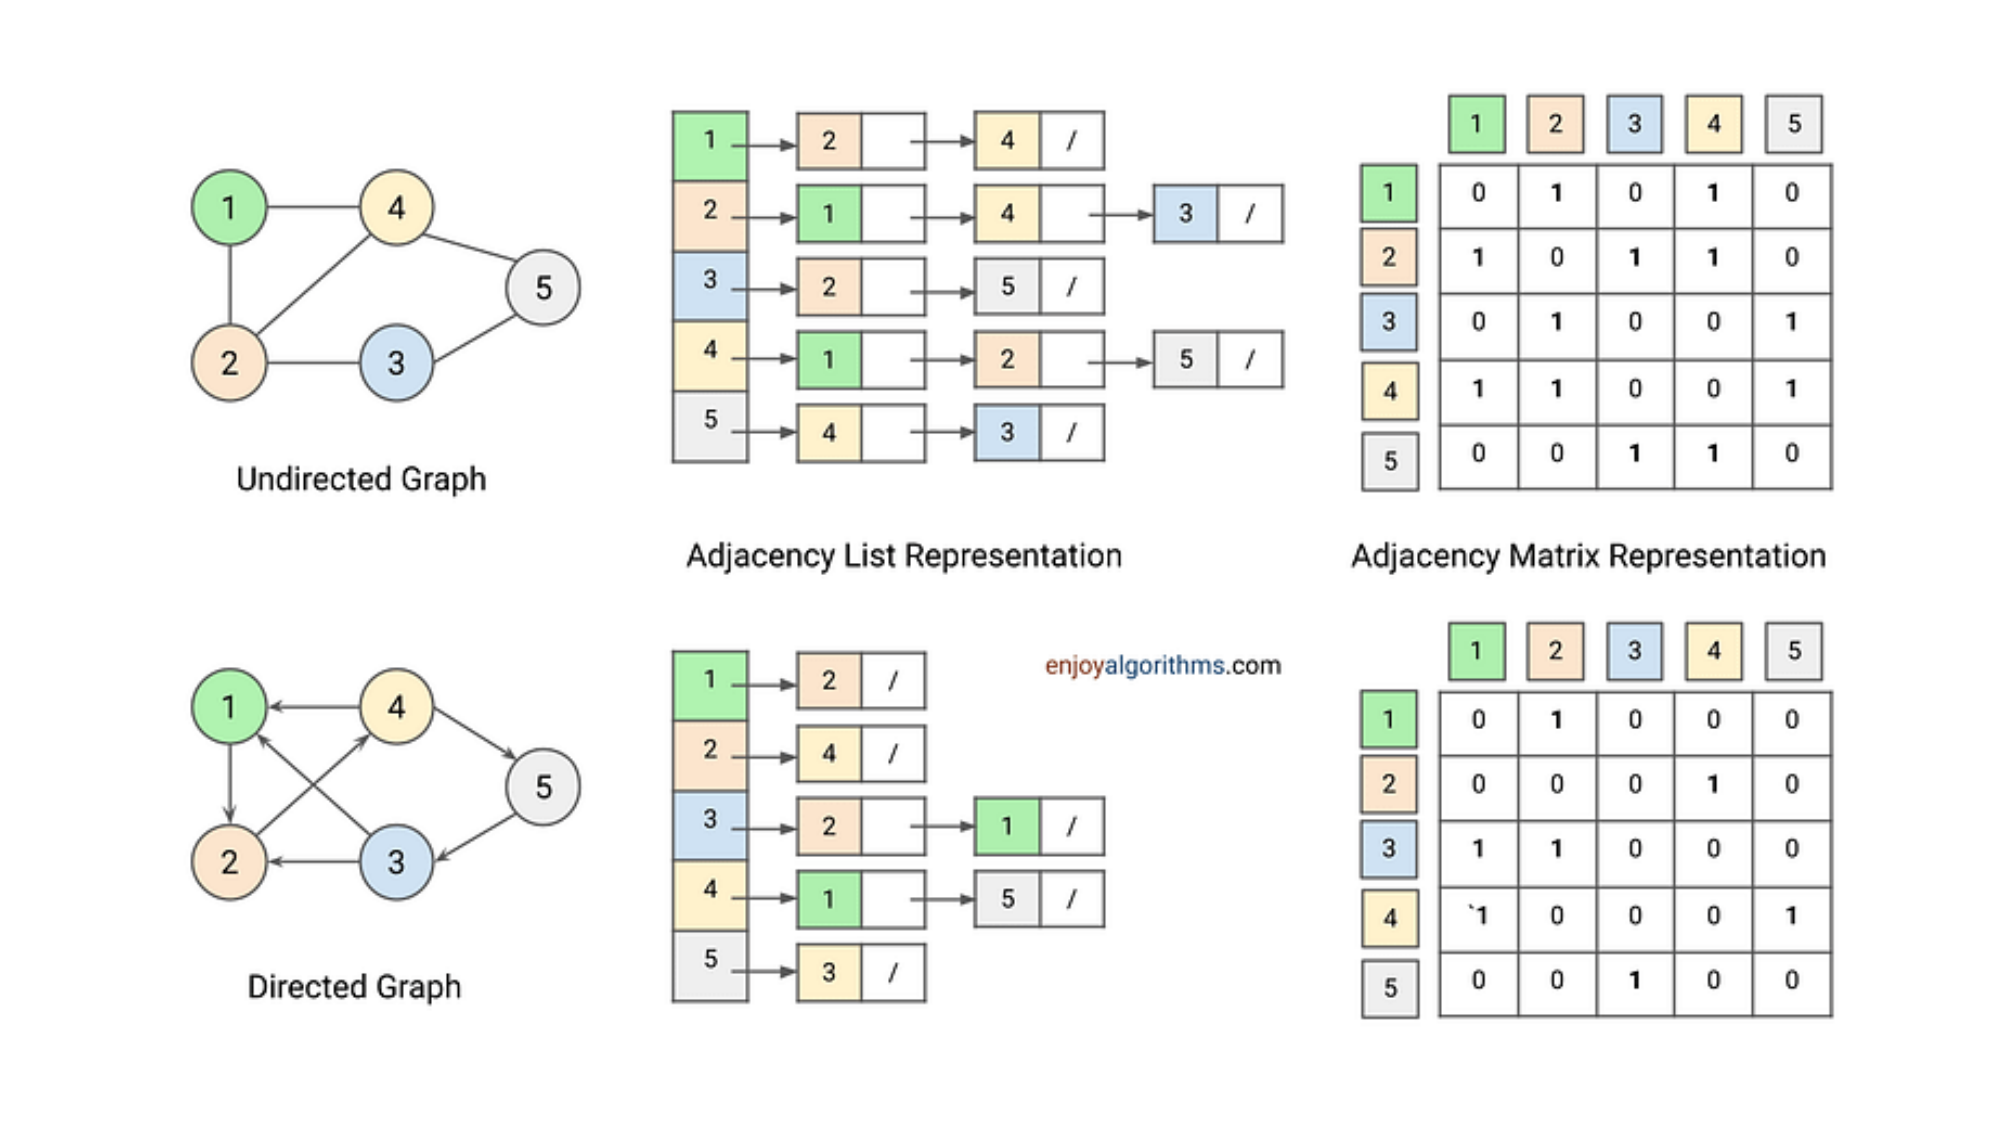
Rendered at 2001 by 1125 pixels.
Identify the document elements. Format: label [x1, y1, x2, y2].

list [161, 74, 1895, 1050]
